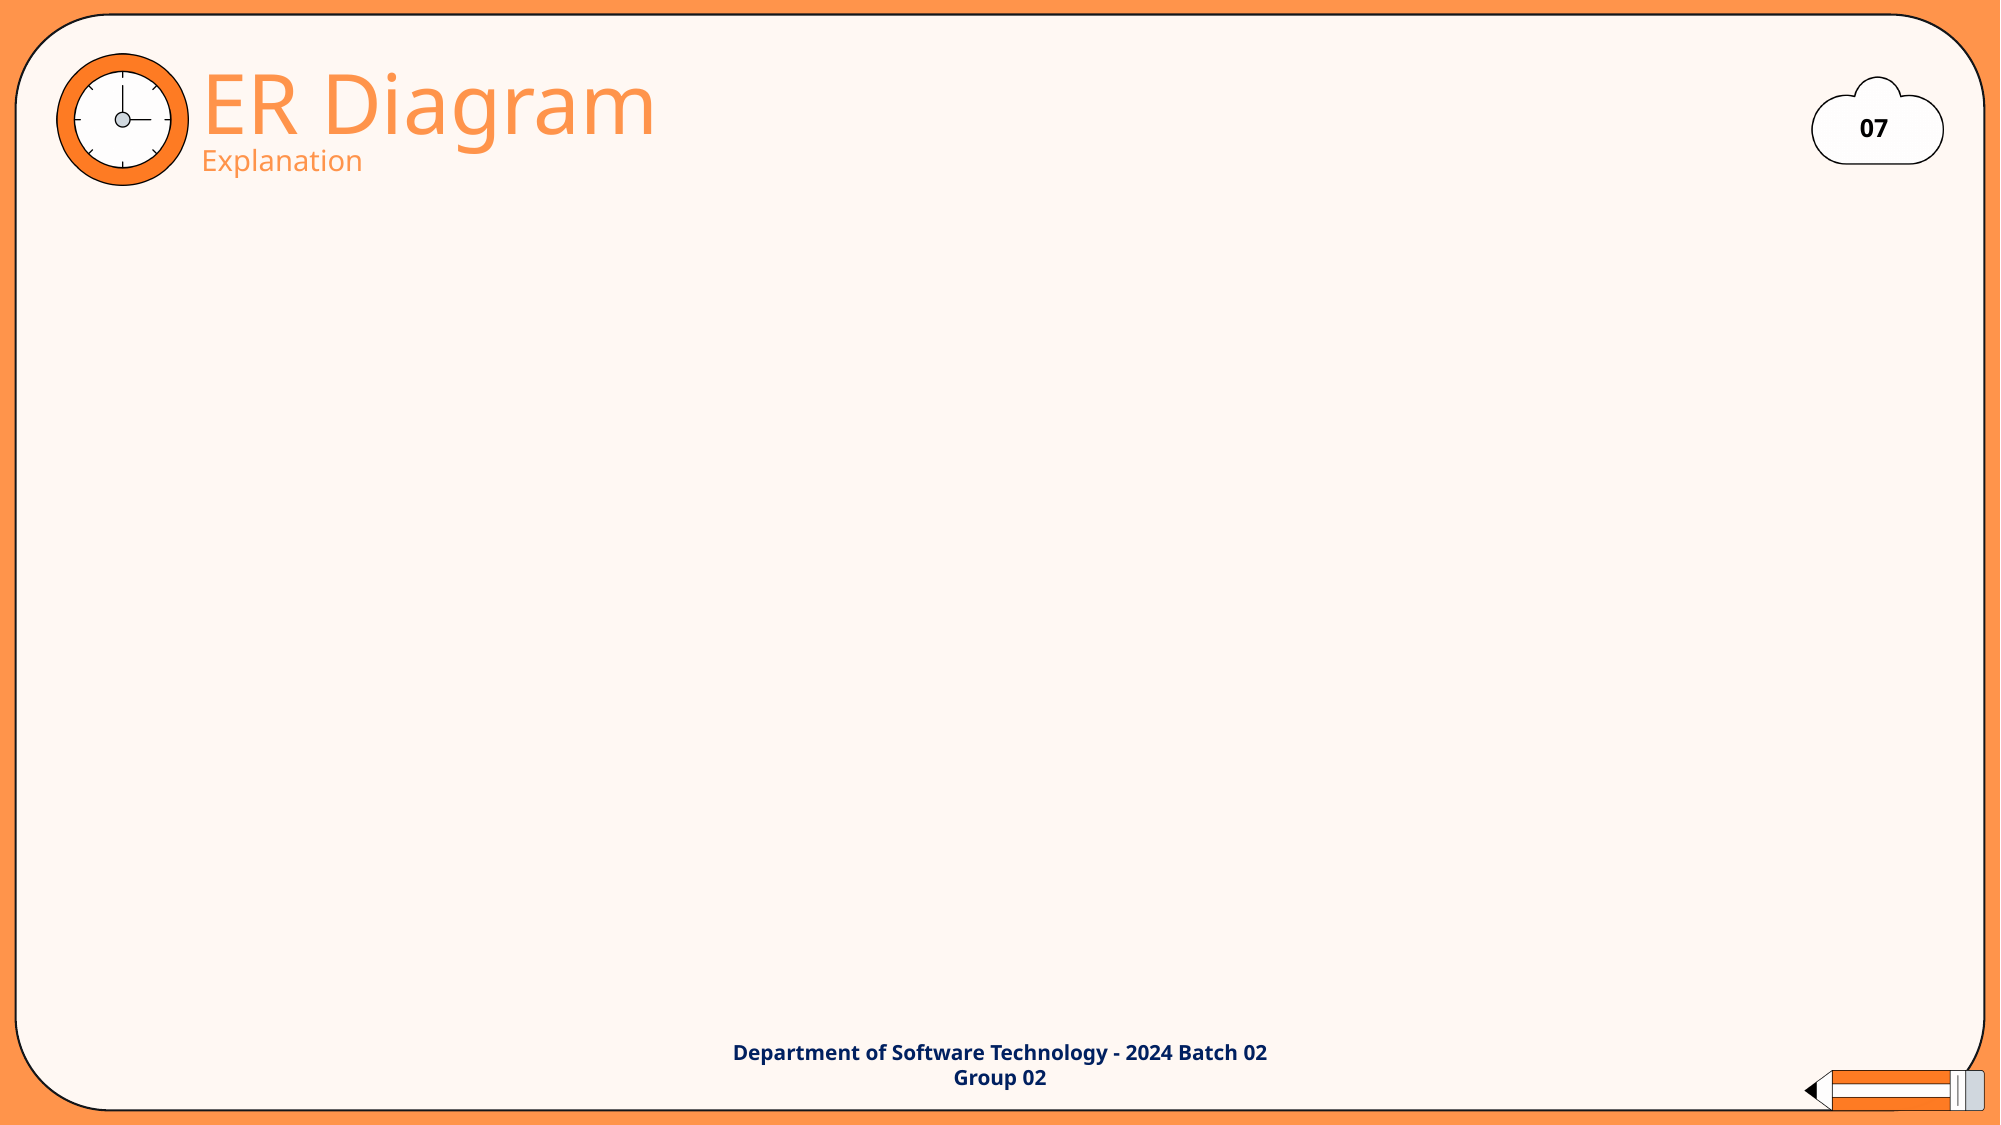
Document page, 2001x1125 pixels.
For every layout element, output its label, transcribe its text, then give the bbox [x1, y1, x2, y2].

text_box Department of Software Technology - 2024 Batch 02 Group 02 [609, 1032, 1391, 1123]
text_box ER Diagram [186, 43, 1006, 159]
text_box 0 [1788, 99, 1904, 160]
picture [56, 53, 189, 186]
picture [1811, 76, 1944, 165]
picture [1804, 1070, 1985, 1111]
text_box Explanation [186, 134, 985, 185]
